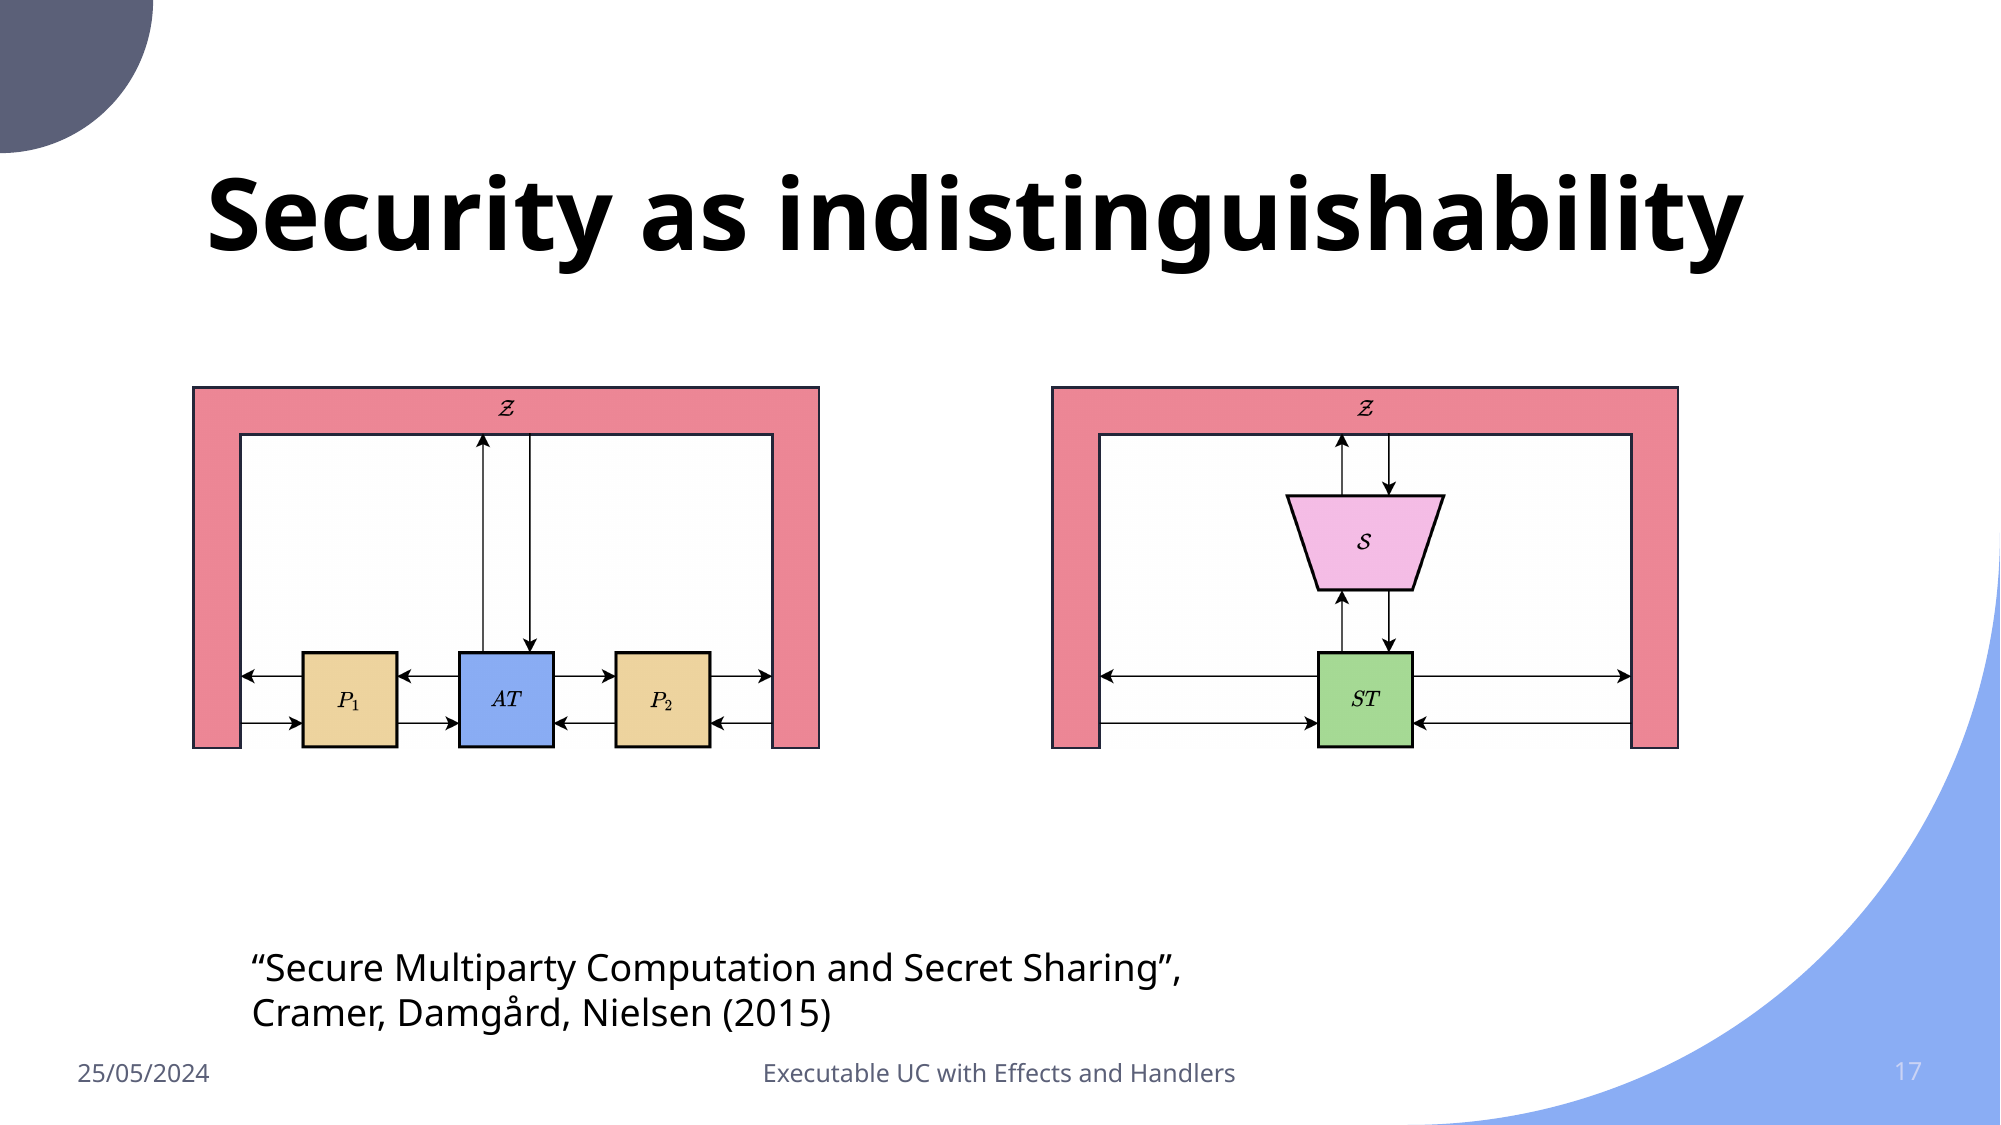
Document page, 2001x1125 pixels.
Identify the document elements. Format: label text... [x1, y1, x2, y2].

picture [191, 385, 820, 749]
text_box “Secure Multiparty Computation and Secret Sharing”, Cramer, Damgård, Nielsen (2015) [236, 936, 1294, 1042]
picture [1050, 385, 1679, 749]
slide_number 17 [1665, 1042, 1938, 1103]
footer Executable UC with Effects and Handlers [662, 1042, 1338, 1103]
title Security as indistinguishability [191, 62, 1796, 280]
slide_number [62, 1042, 513, 1103]
